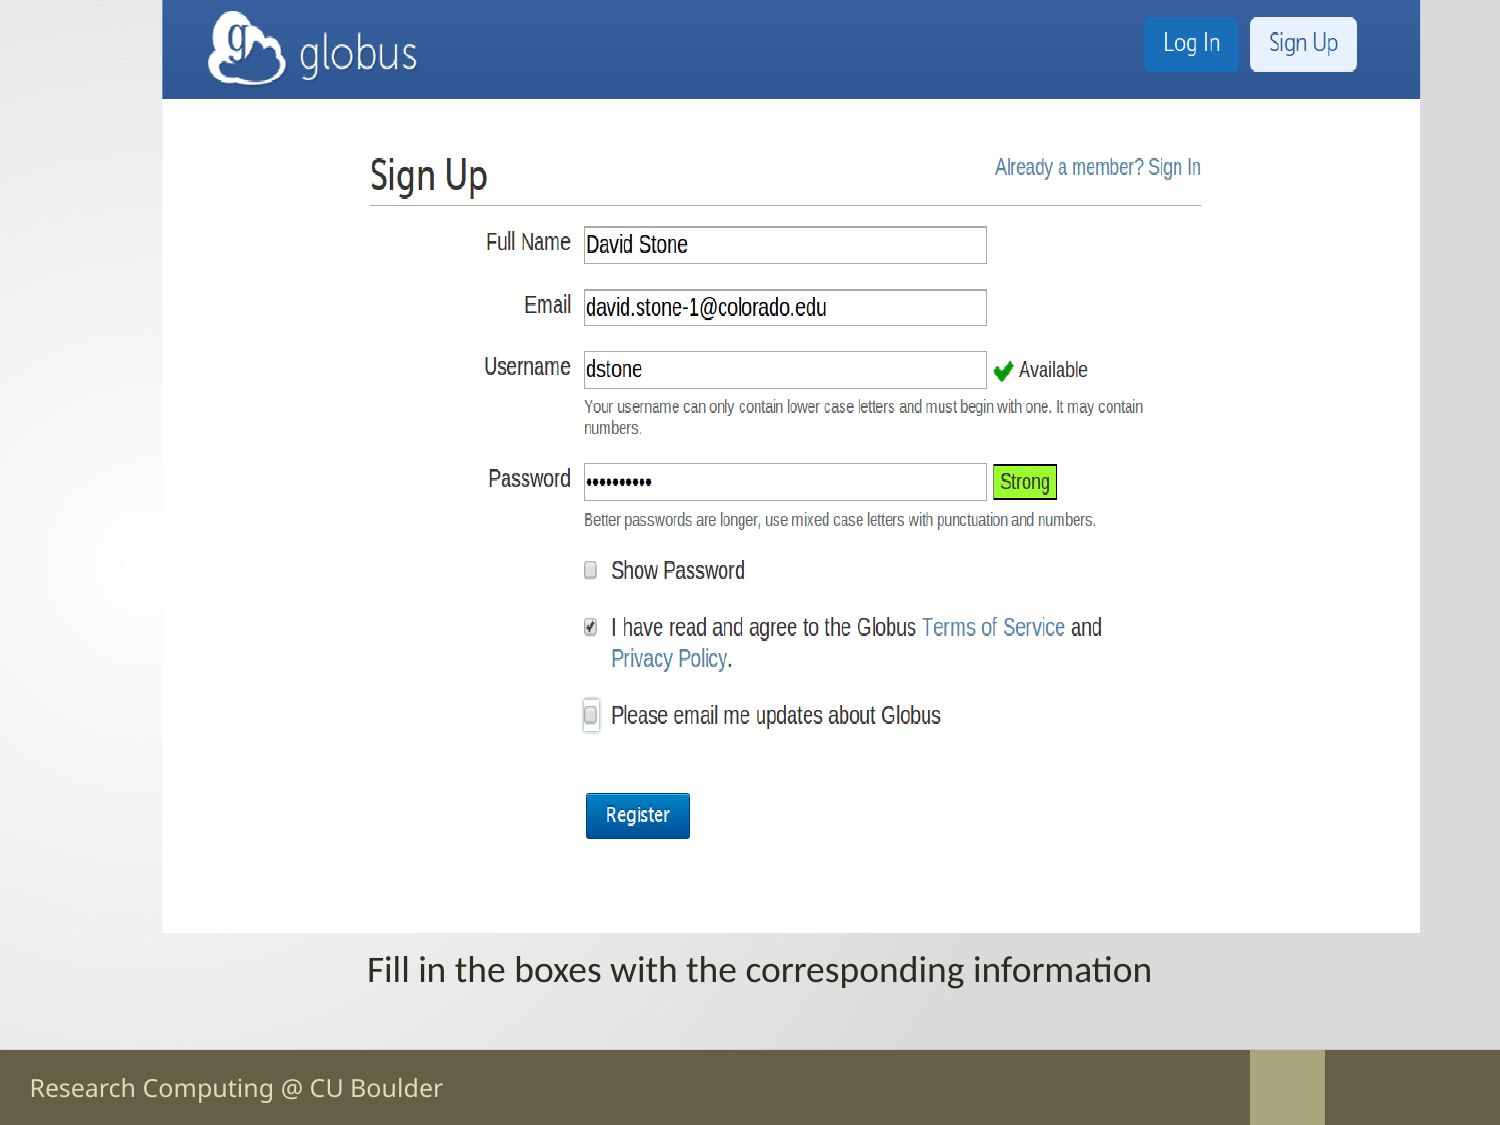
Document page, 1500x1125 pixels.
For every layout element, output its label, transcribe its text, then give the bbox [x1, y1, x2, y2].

text_box Fill in the boxes with the corresponding information [352, 940, 1169, 998]
picture [161, 0, 1421, 934]
